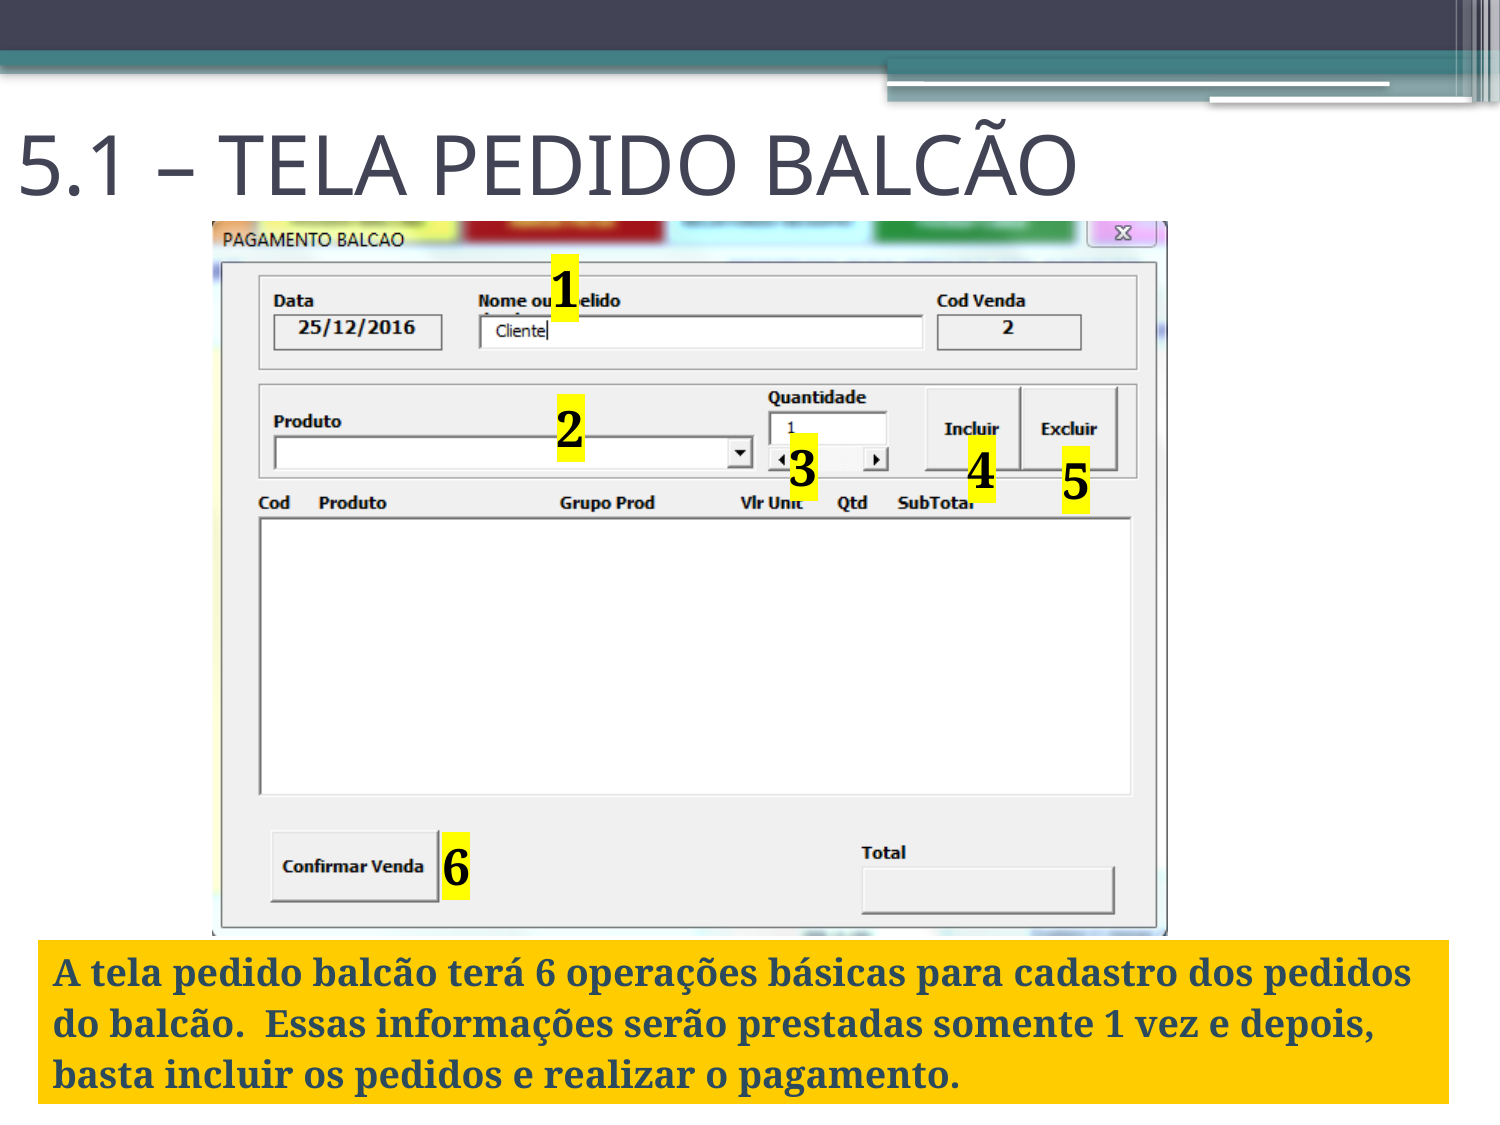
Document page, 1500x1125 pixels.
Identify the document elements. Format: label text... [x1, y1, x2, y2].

table_header A tela pedido balcão terá 6 operações básicas para cadastro dos pedidos do balcão. Essas informações serão prestadas somente 1 vez e depois, basta incluir os pedidos e realizar o pagamento. [38, 940, 1449, 1104]
title 5.1 – TELA PEDIDO BALCÃO [1, 75, 1352, 250]
picture [212, 221, 1168, 936]
